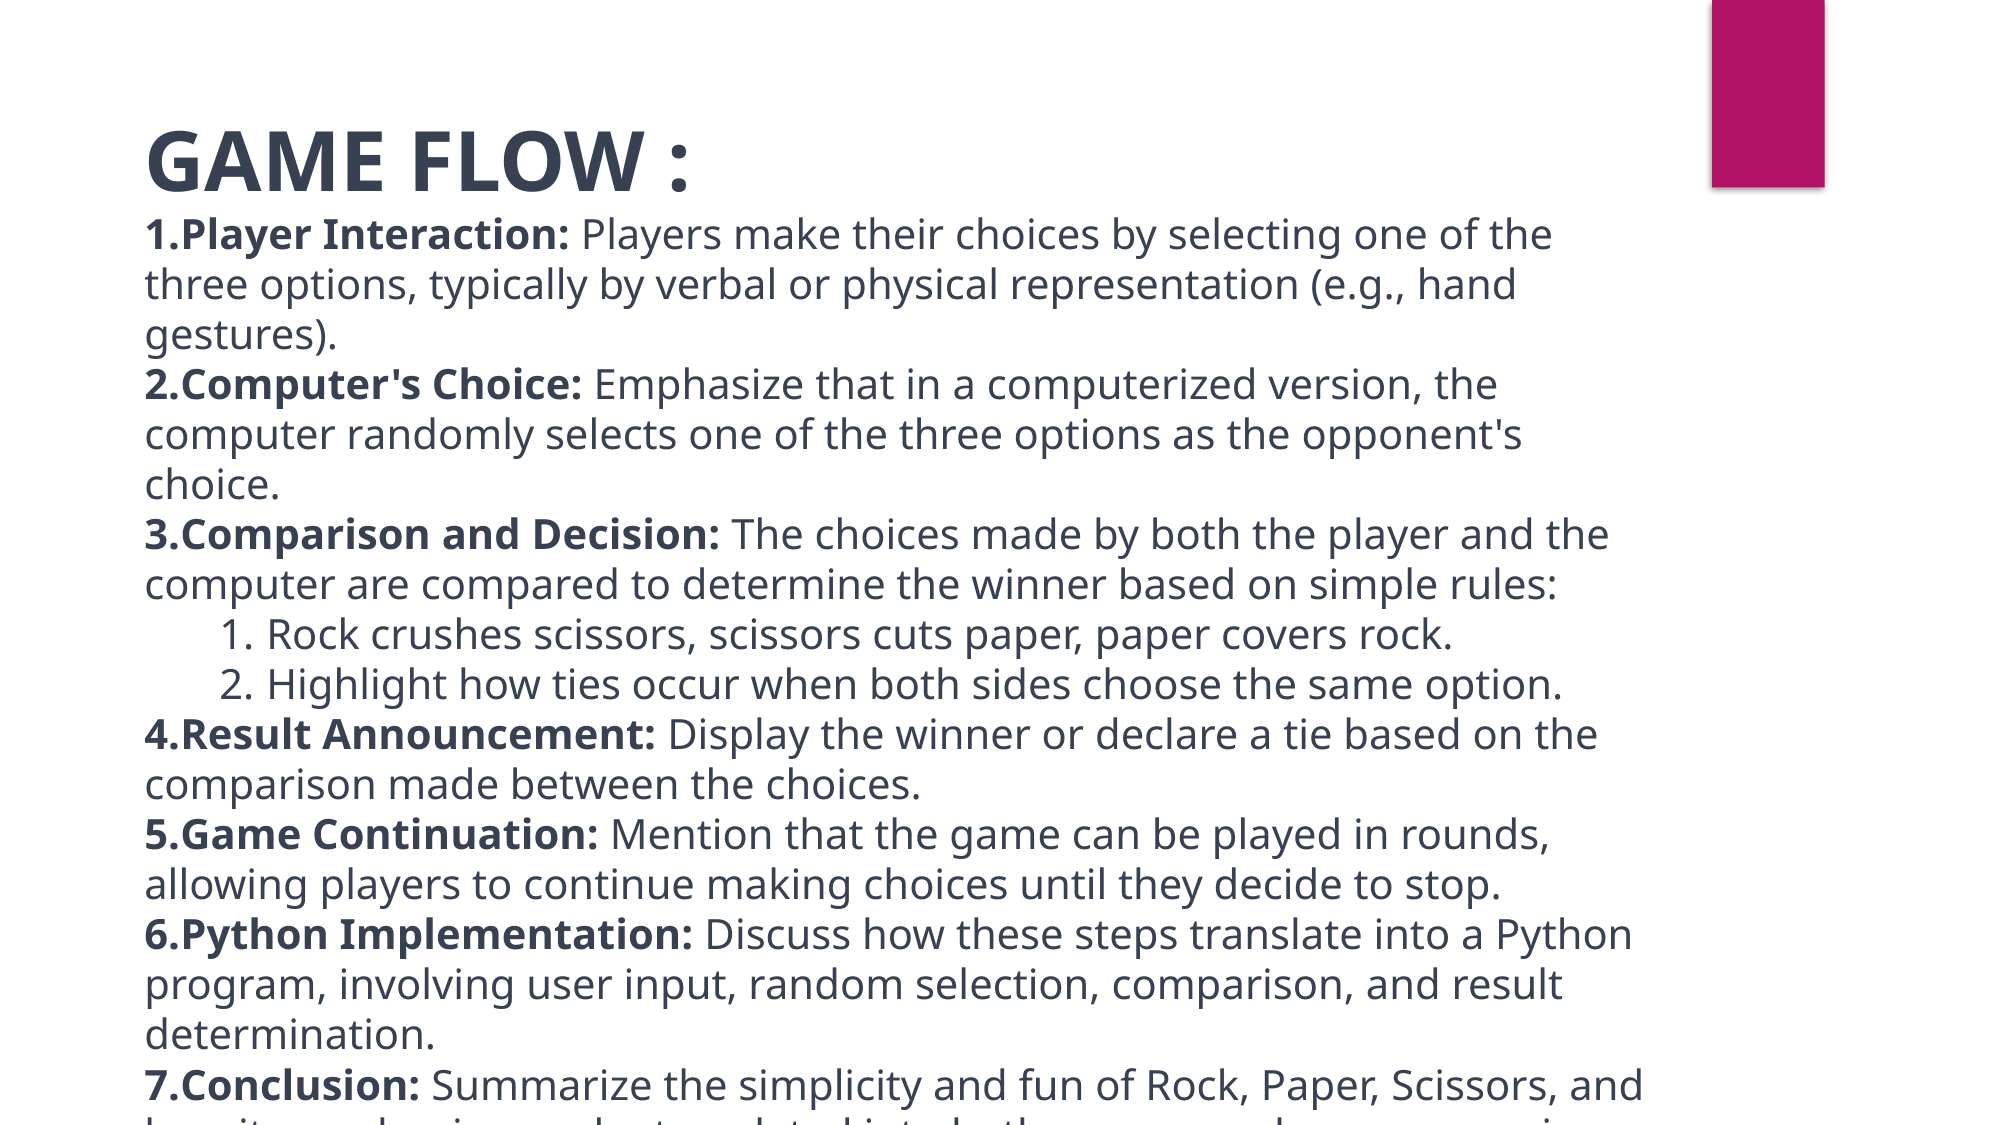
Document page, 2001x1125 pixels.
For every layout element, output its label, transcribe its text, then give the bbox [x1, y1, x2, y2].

text_box GAME FLOW : Player Interaction: Players make their choices by selecting one of the three options, typically by verbal or physical representation (e.g., hand gestures). Computer's Choice: Emphasize that in a computerized version, the computer randomly selects one of the three options as the opponent's choice. Comparison and Decision: The choices made by both the player and the computer are compared to determine the winner based on simple rules: Rock crushes scissors, scissors cuts paper, paper covers rock. Highlight how ties occur when both sides choose the same option. Result Announcement: Display the winner or declare a tie based on the comparison made between the choices. Game Continuation: Mention that the game can be played in rounds, allowing players to continue making choices until they decide to stop. Python Implementation: Discuss how these steps translate into a Python program, involving user input, random selection, comparison, and result determination. Conclusion: Summarize the simplicity and fun of Rock, Paper, Scissors, and how its mechanics can be translated into both a game and a programming exercise. [129, 100, 1673, 1125]
